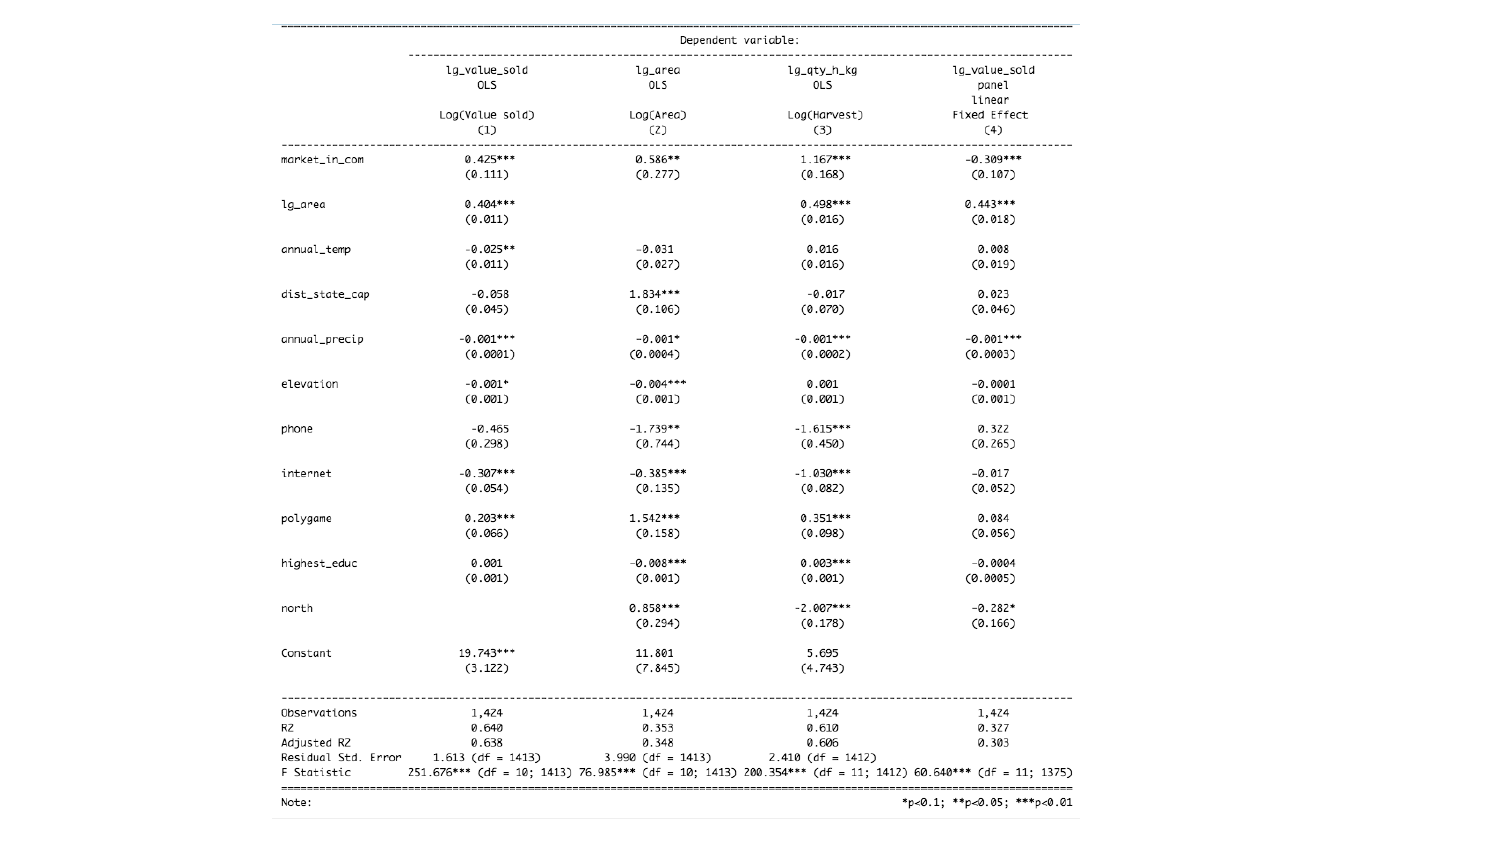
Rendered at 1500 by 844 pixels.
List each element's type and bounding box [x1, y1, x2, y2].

picture [271, 24, 1080, 819]
